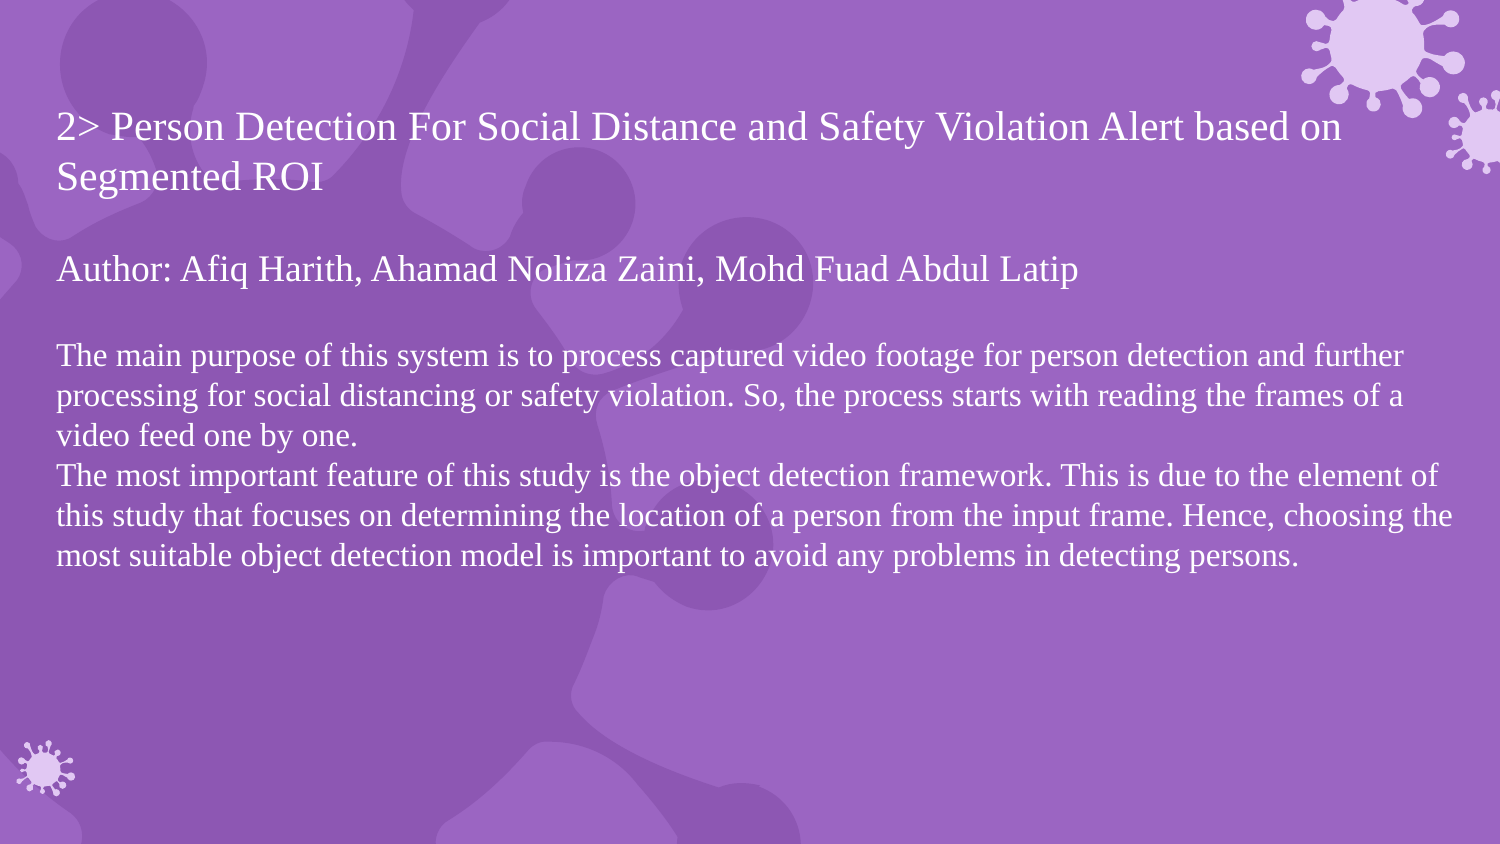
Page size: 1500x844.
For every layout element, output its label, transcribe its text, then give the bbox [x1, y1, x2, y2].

text_box 2> Person Detection For Social Distance and Safety Violation Alert based on Segmented ROI Author: Afiq Harith, Ahamad Noliza Zaini, Mohd Fuad Abdul Latip The main purpose of this system is to process captured video footage for person detection and further processing for social distancing or safety violation. So, the process starts with reading the frames of a video feed one by one. The most important feature of this study is the object detection framework. This is due to the element of this study that focuses on determining the location of a person from the input frame. Hence, choosing the most suitable object detection model is important to avoid any problems in detecting persons. [41, 91, 1483, 581]
